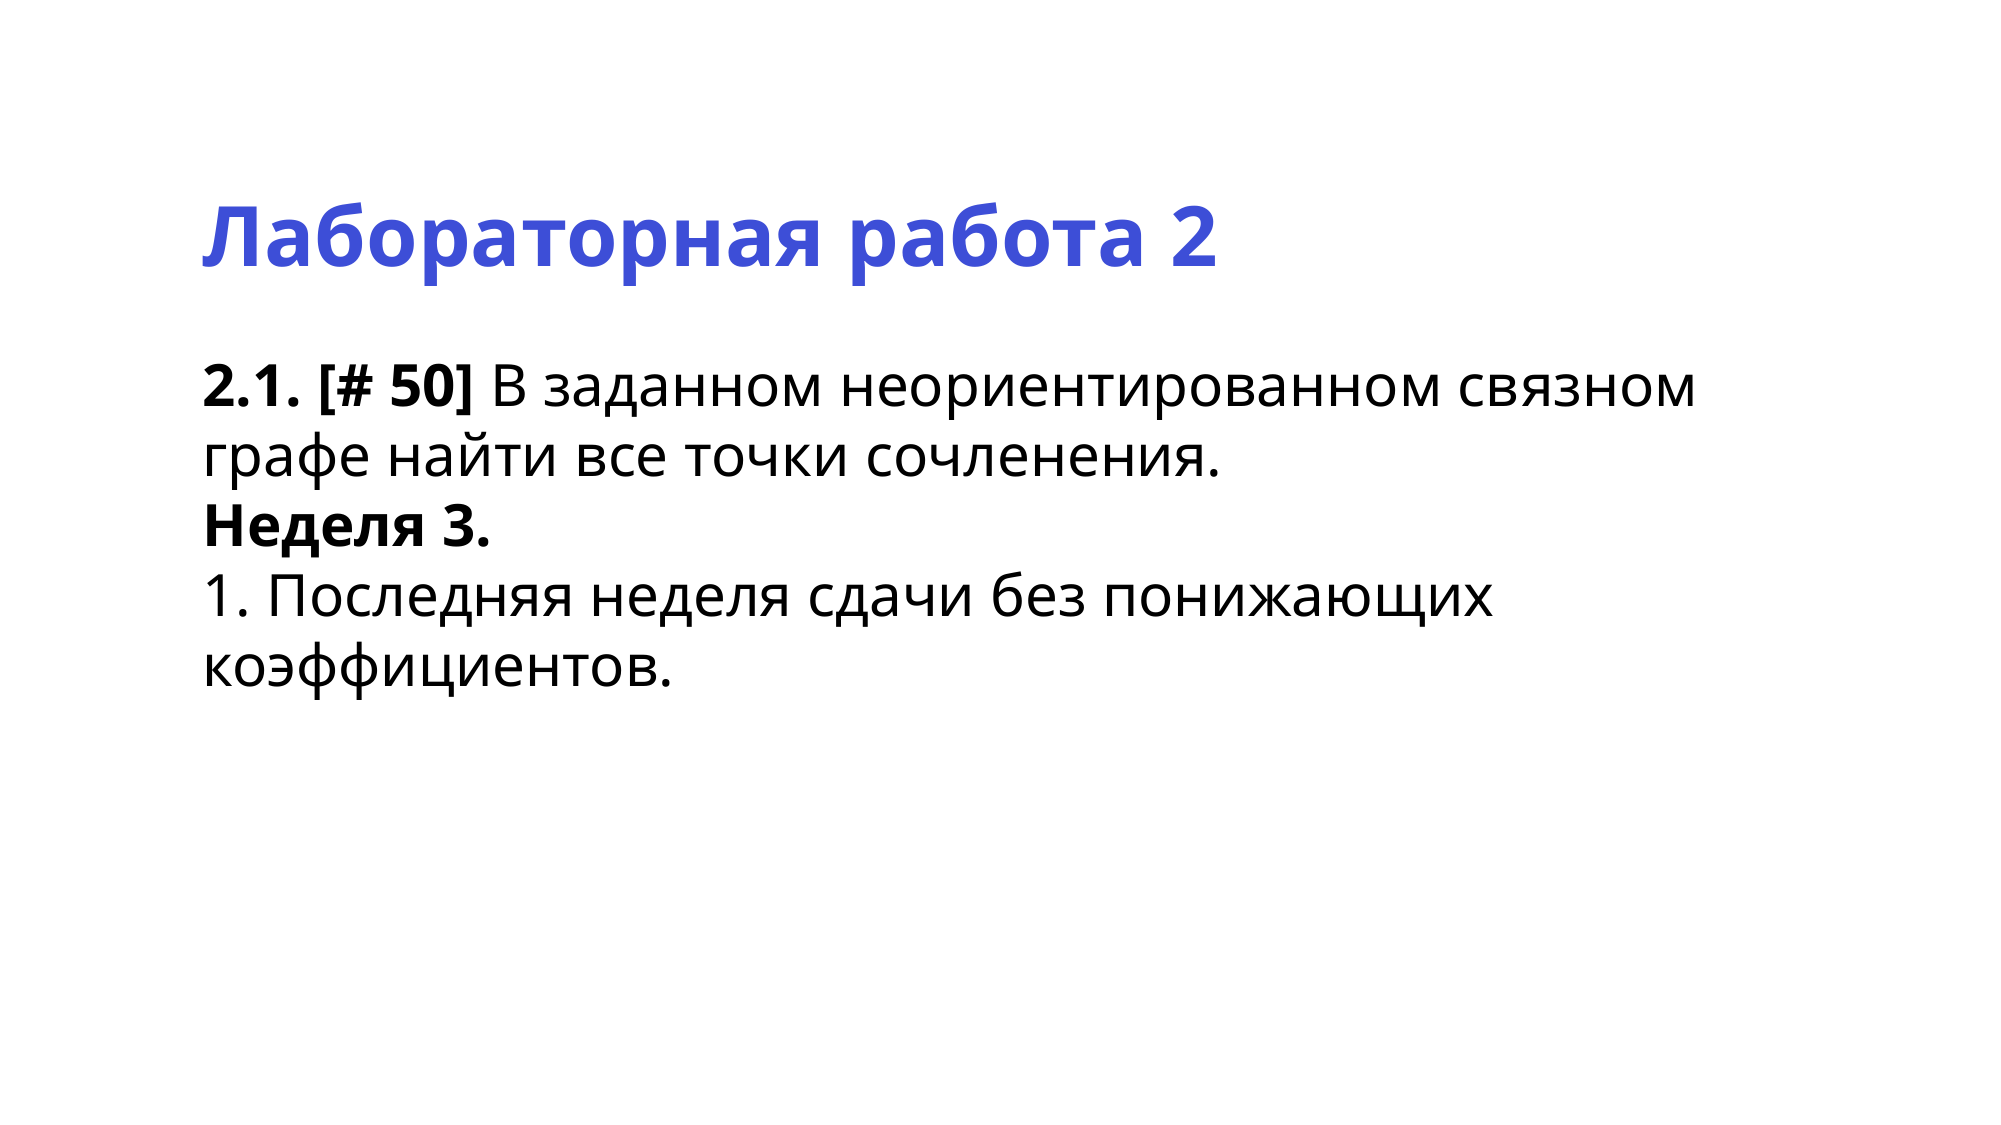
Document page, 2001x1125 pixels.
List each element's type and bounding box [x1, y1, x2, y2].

text_box [187, 340, 1816, 706]
text_box [187, 187, 1816, 307]
